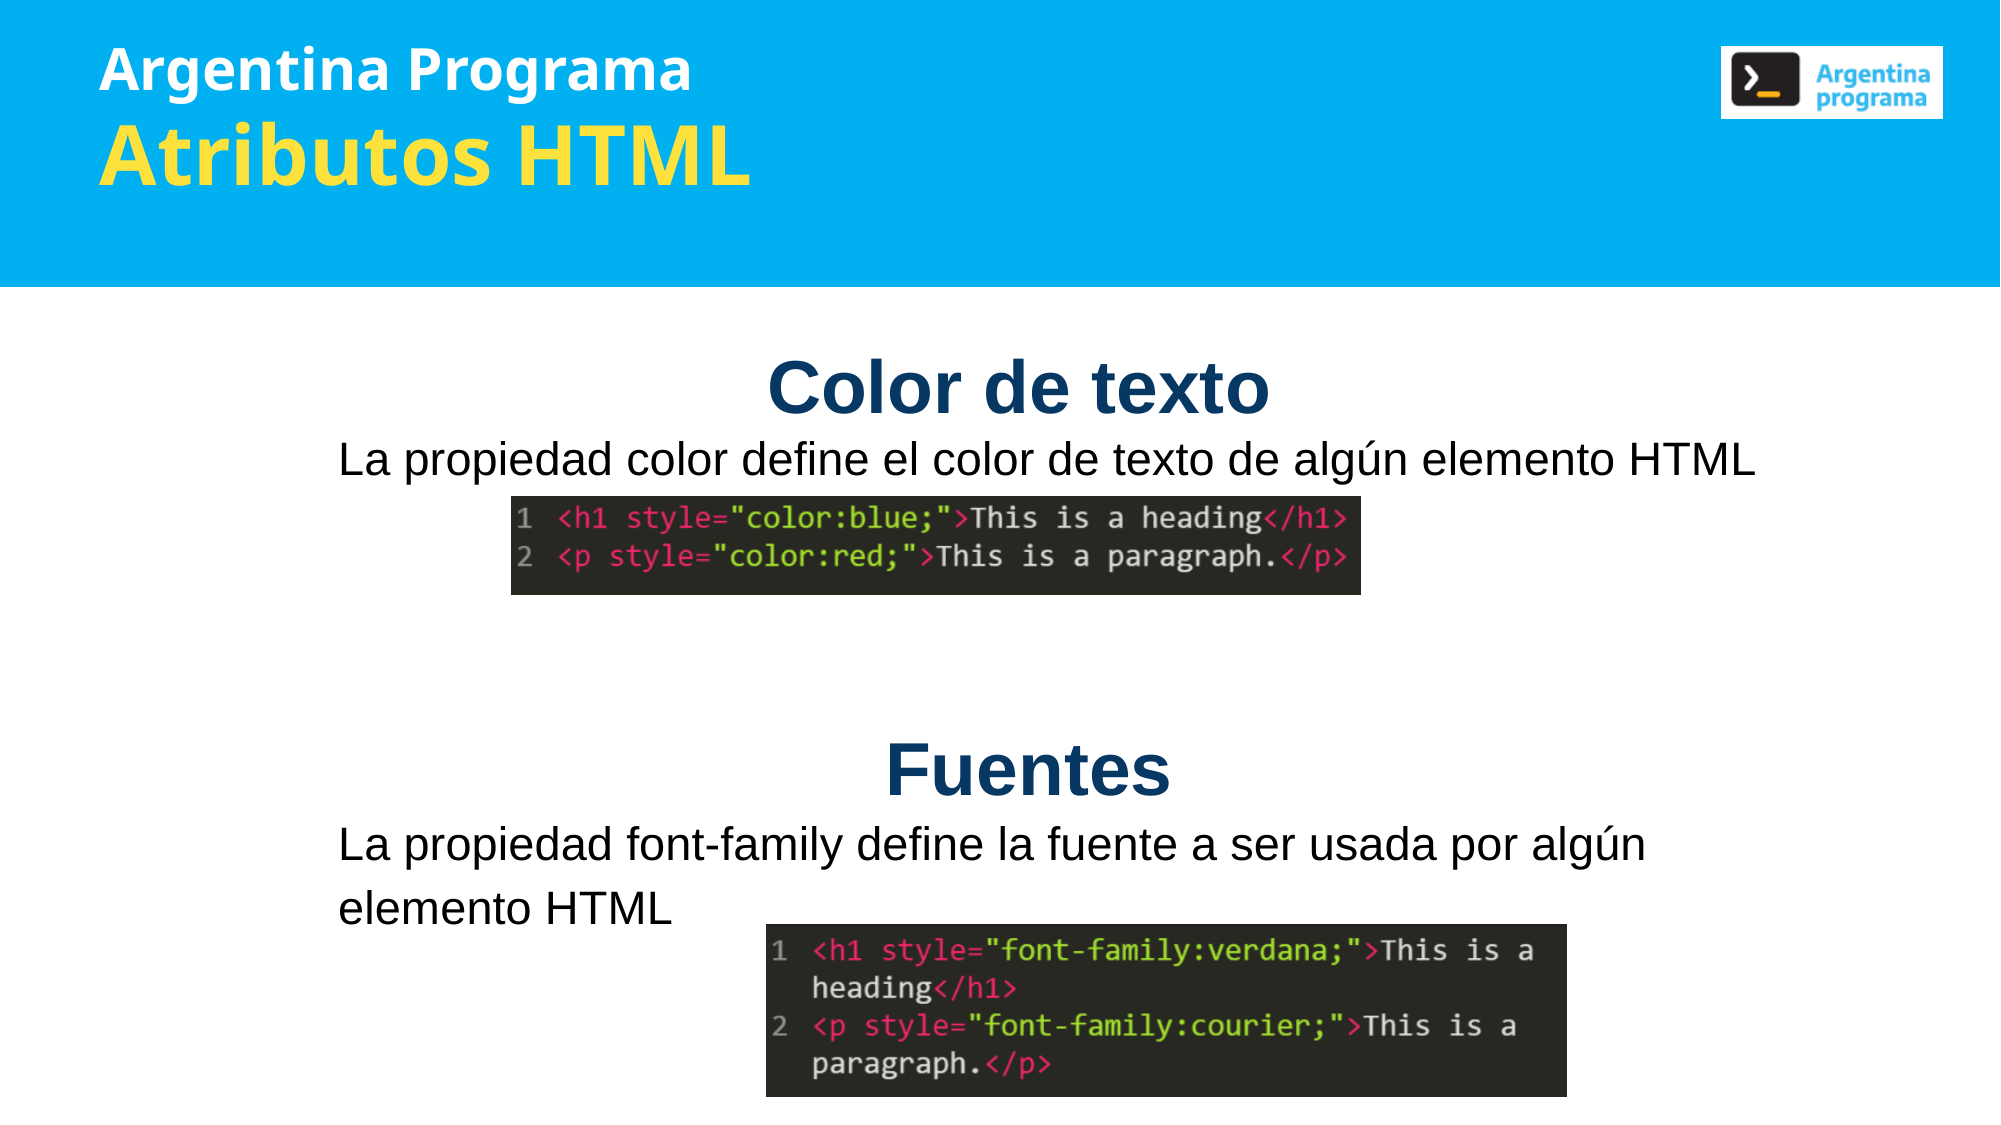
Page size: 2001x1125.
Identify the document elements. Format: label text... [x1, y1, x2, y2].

picture [511, 496, 1362, 595]
text_box [0, 0, 2000, 287]
picture [765, 924, 1567, 1097]
text_box La propiedad color define el color de texto de algún elemento HTML [323, 405, 1788, 502]
text_box Fuentes [870, 686, 1188, 818]
text_box La propiedad font-family define la fuente a ser usada por algún elemento HTML [323, 789, 1780, 959]
text_box Argentina Programa Atributos HTML [92, 24, 1901, 210]
picture [1722, 47, 1942, 118]
text_box Color de texto [752, 304, 1286, 437]
